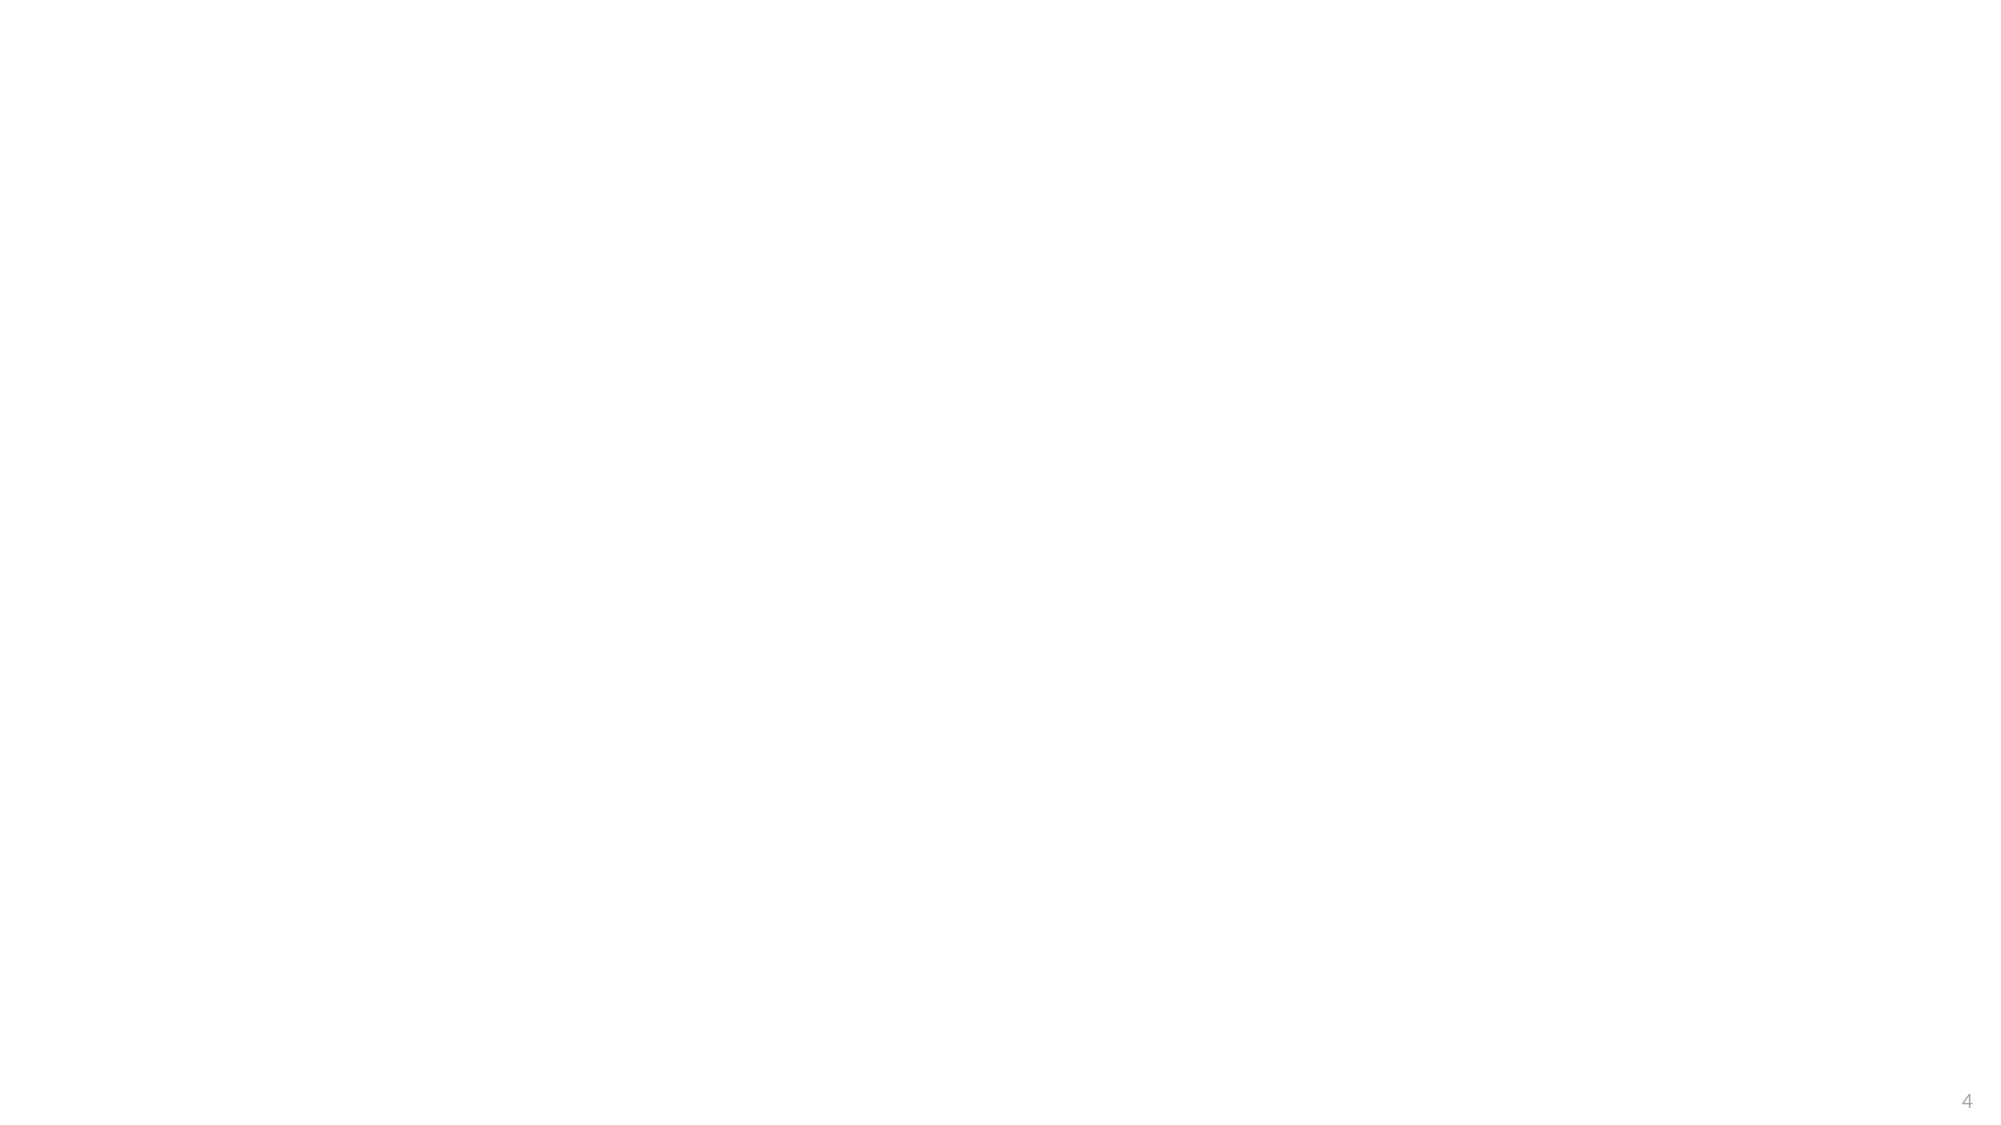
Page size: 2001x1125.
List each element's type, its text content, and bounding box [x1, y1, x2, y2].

slide_number 4 [1938, 1070, 1997, 1125]
